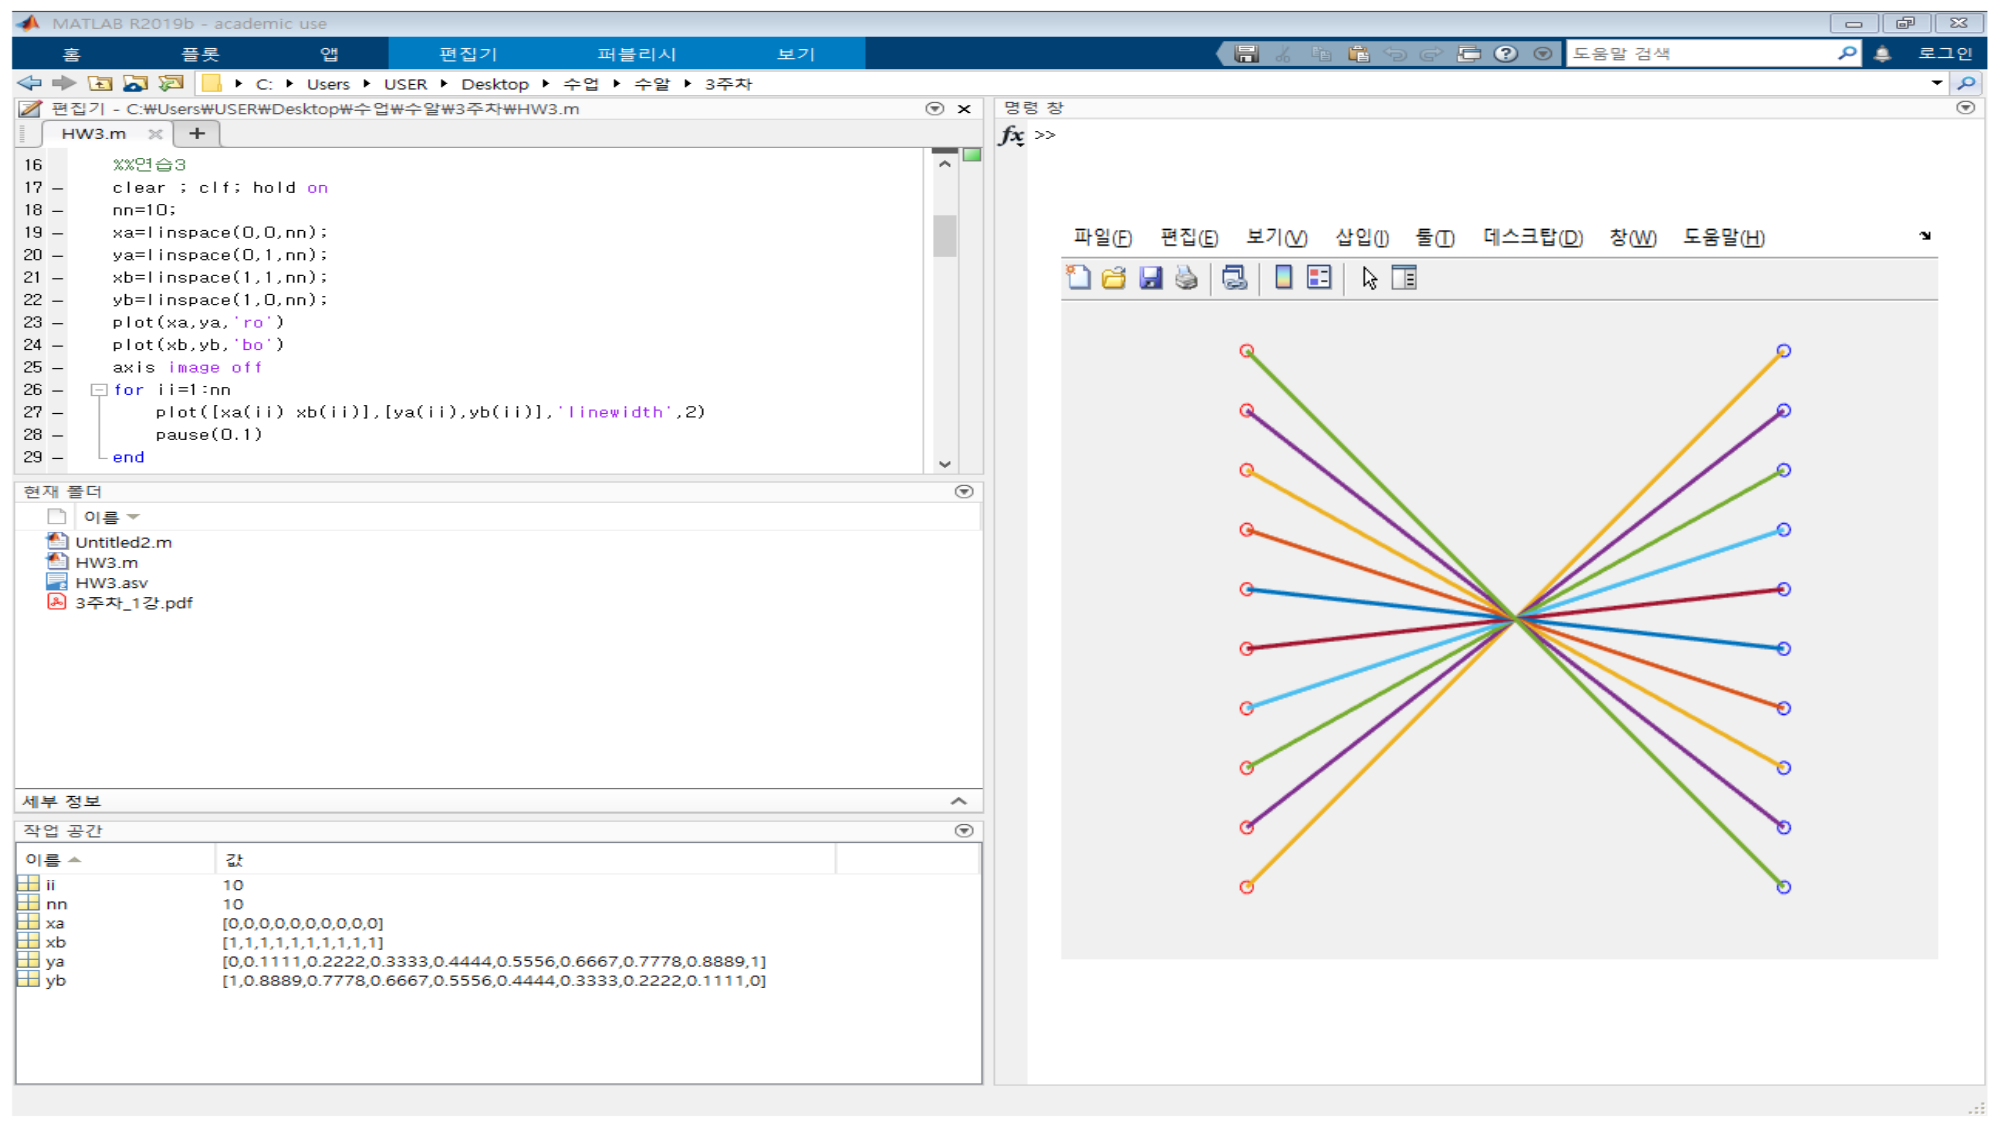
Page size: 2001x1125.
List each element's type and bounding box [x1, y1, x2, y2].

picture [1049, 168, 1950, 972]
list [0, 2, 2000, 1125]
